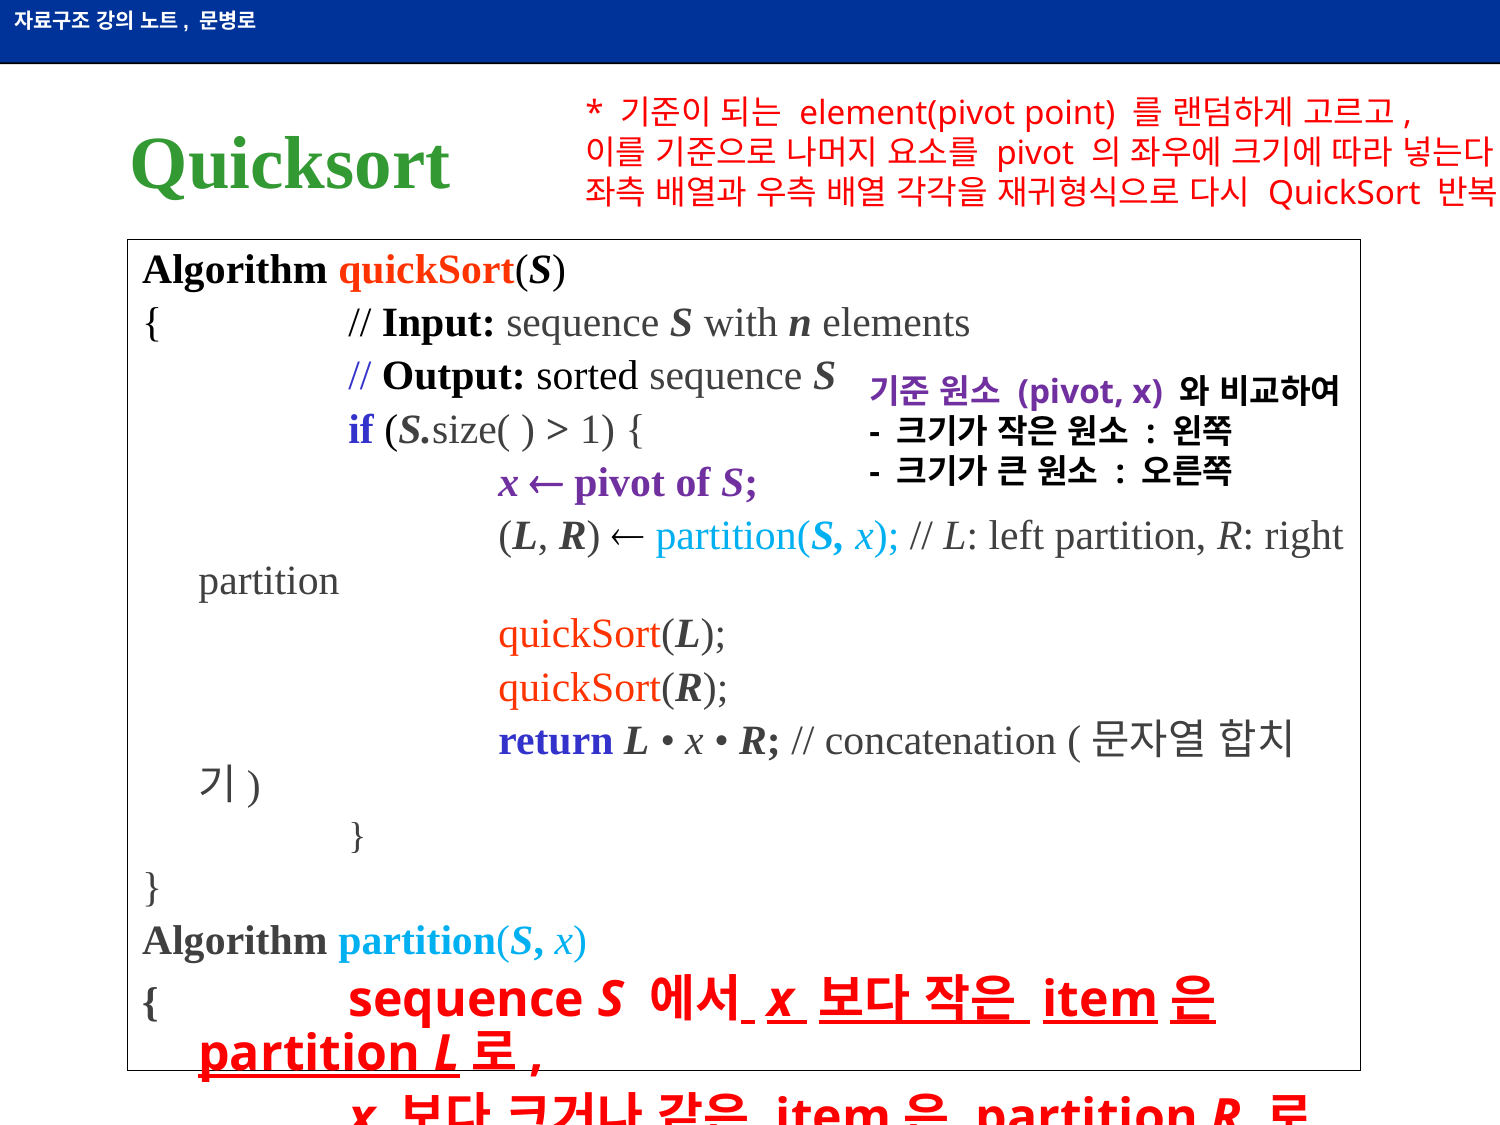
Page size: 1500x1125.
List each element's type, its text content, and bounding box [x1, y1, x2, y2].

text_box 기준 원소 (pivot, x) 와 비교하여 - 크기가 작은 원소 : 왼쪽 - 크기가 큰 원소 : 오른쪽 [854, 362, 1486, 498]
title Quicksort [112, 64, 469, 253]
list Algorithm quickSort(S) { // Input: sequence S with n elements // Output: sorted sequence S if (S.size( ) > 1) { x  pivot of S; (L, R)  partition(S, x); // L: left partition, R: right partition quickSort(L); quickSort(R); return L • x • R; // concatenation (문자열 합치기) } } Algorithm partition(S, x) { sequence S 에서 x 보다 작은 item은 partition L로, x 보다 크거나 같은 item은 partition R 로 분류. } [127, 239, 1361, 1071]
text_box * 기준이 되는 element(pivot point) 를 랜덤하게 고르고, 이를 기준으로 나머지 요소를 pivot 의 좌우에 크기에 따라 넣는다. 좌측 배열과 우측 배열 각각을 재귀형식으로 다시 QuickSort 반복! [570, 83, 1500, 219]
